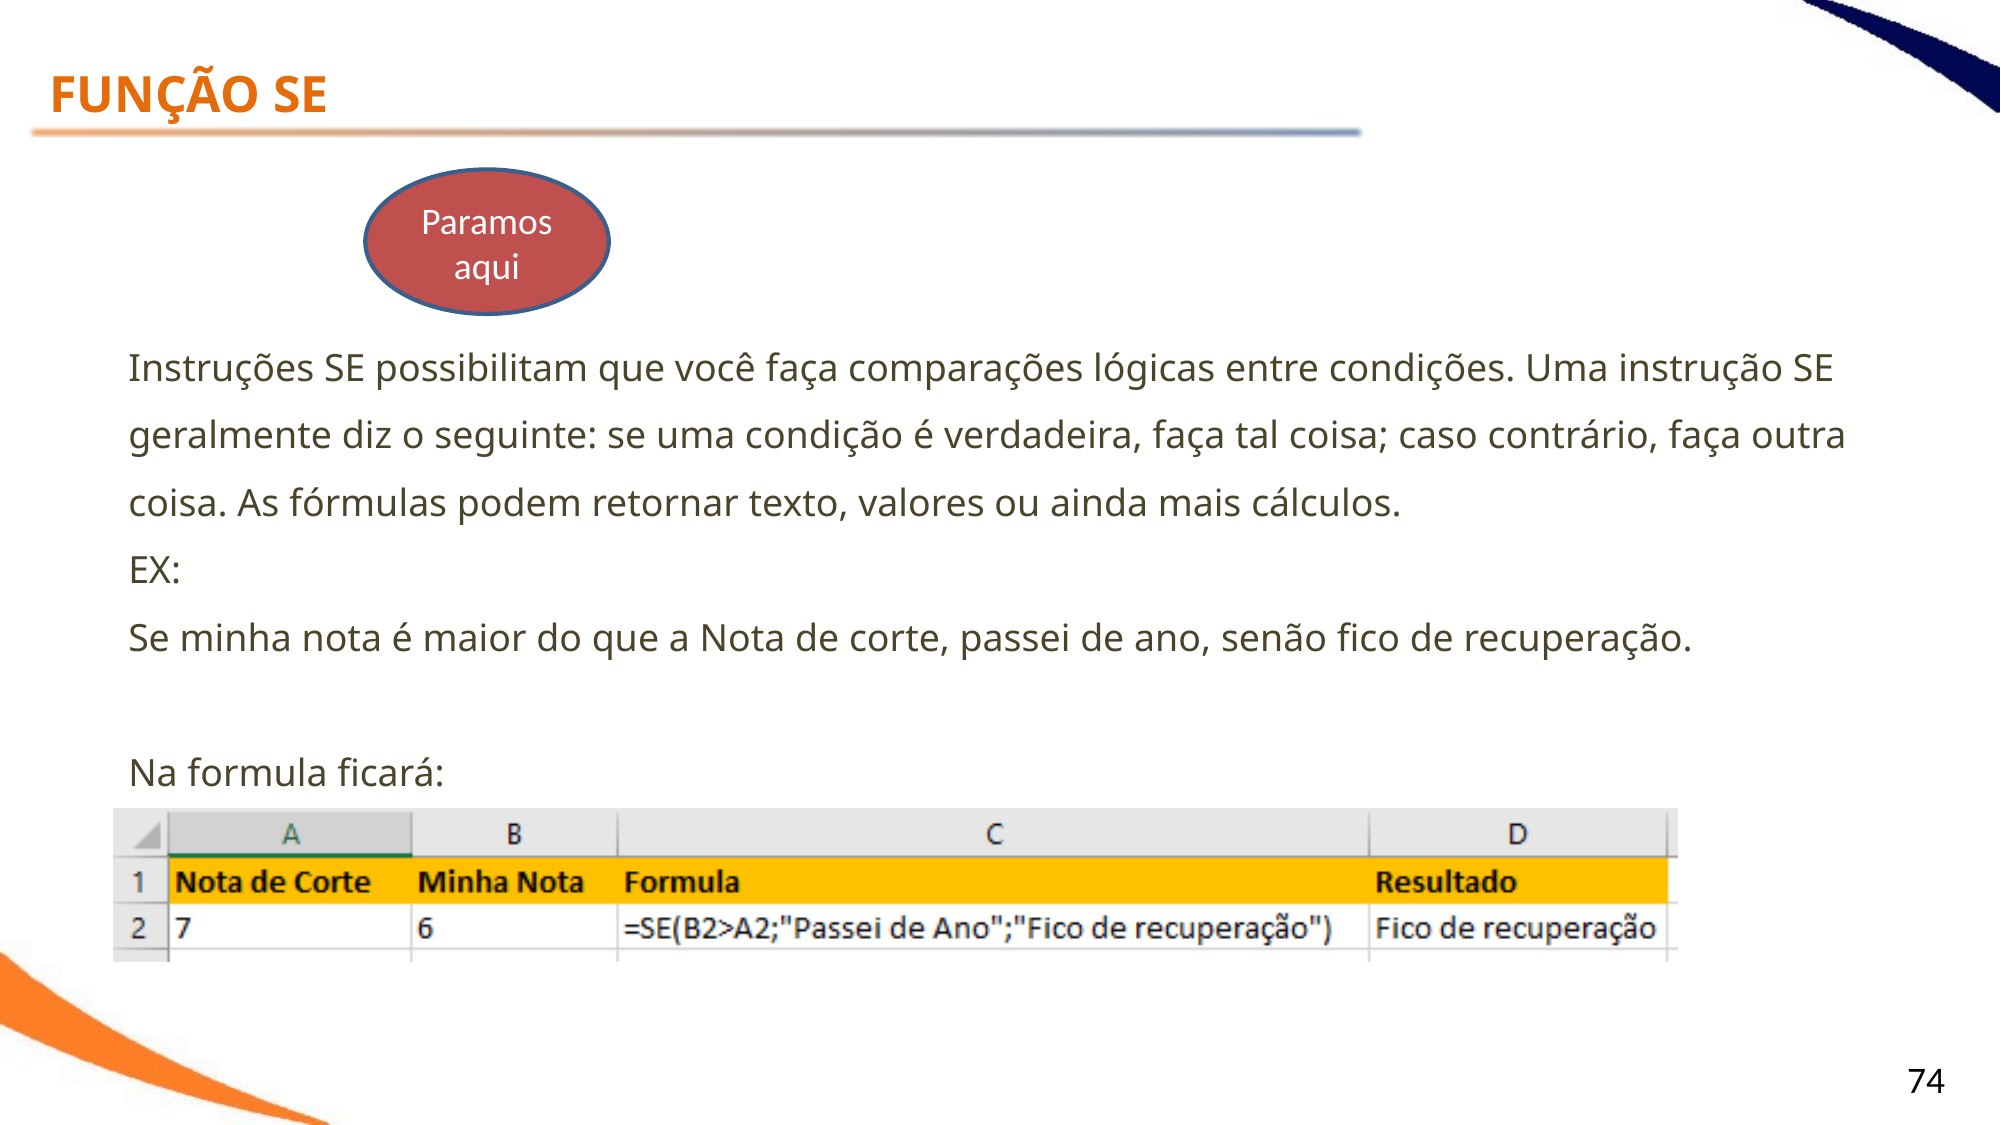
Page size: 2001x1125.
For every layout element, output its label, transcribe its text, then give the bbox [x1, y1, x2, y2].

text_box Paramos aqui [363, 167, 611, 317]
picture [0, 0, 2000, 1125]
